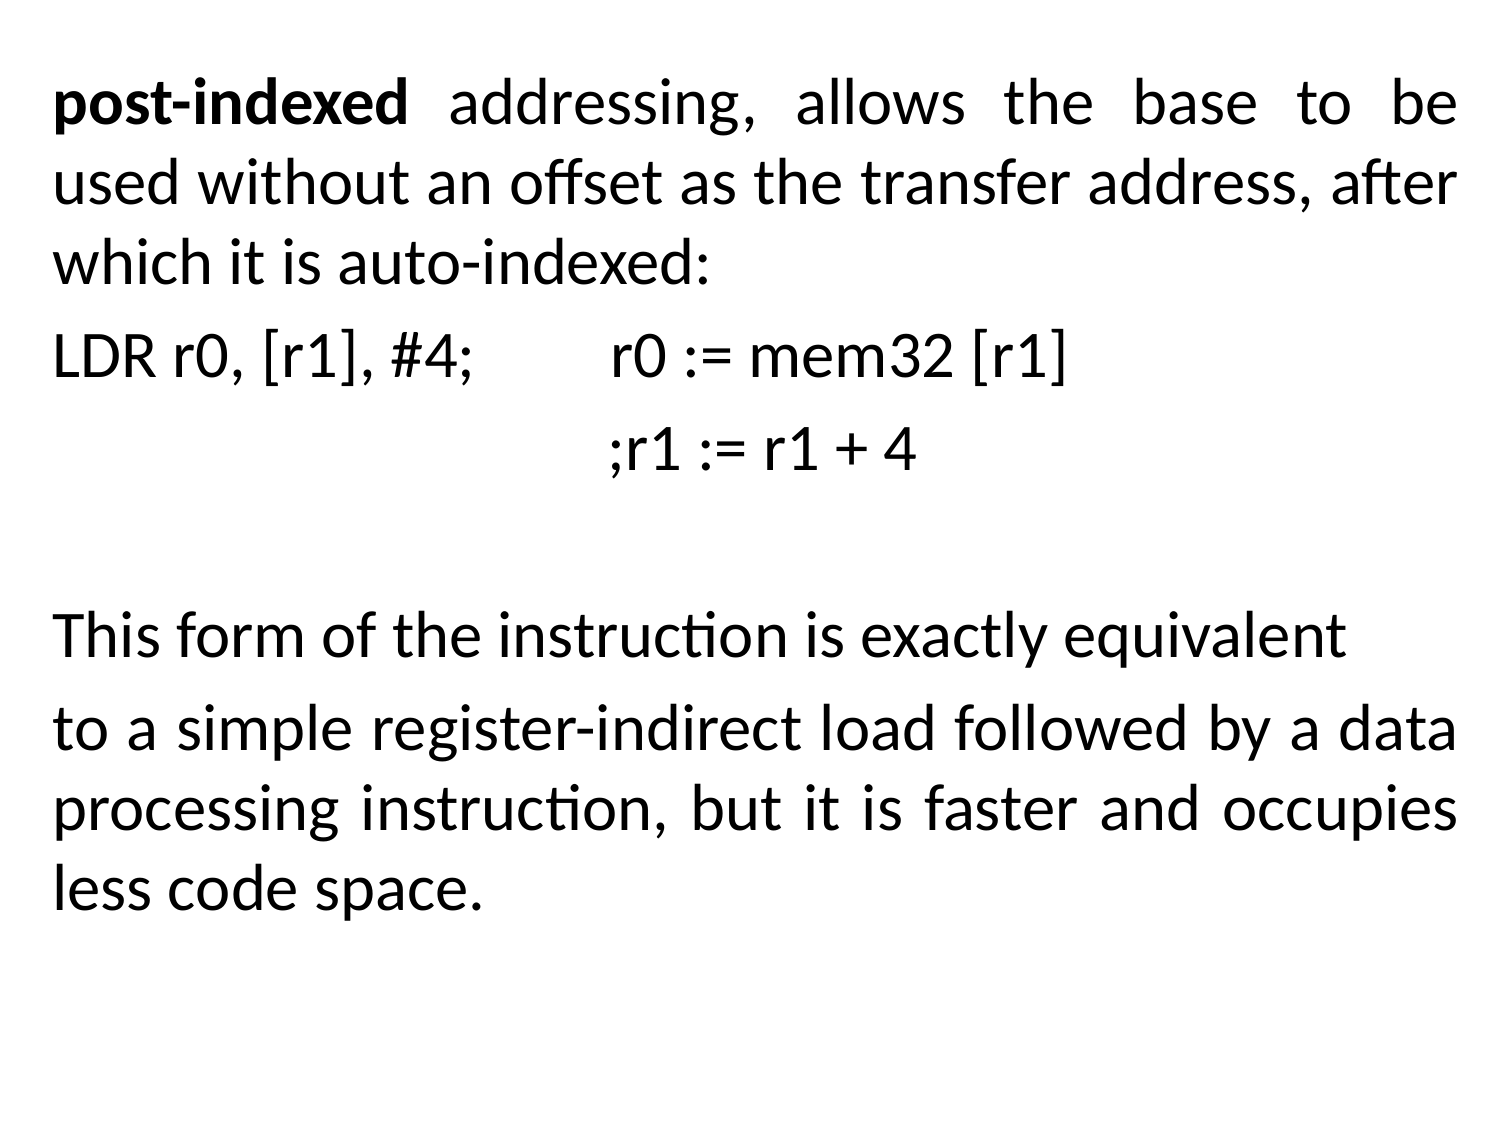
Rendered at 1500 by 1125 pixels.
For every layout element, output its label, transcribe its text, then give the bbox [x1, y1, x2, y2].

list post-indexed addressing, allows the base to be used without an offset as the transfer address, after which it is auto-indexed: LDR r0, [r1], #4; r0 := mem32 [r1] ;r1 := r1 + 4 This form of the instruction is exactly equivalent to a simple register-indirect load followed by a data processing instruction, but it is faster and occupies less code space. [37, 50, 1475, 1088]
